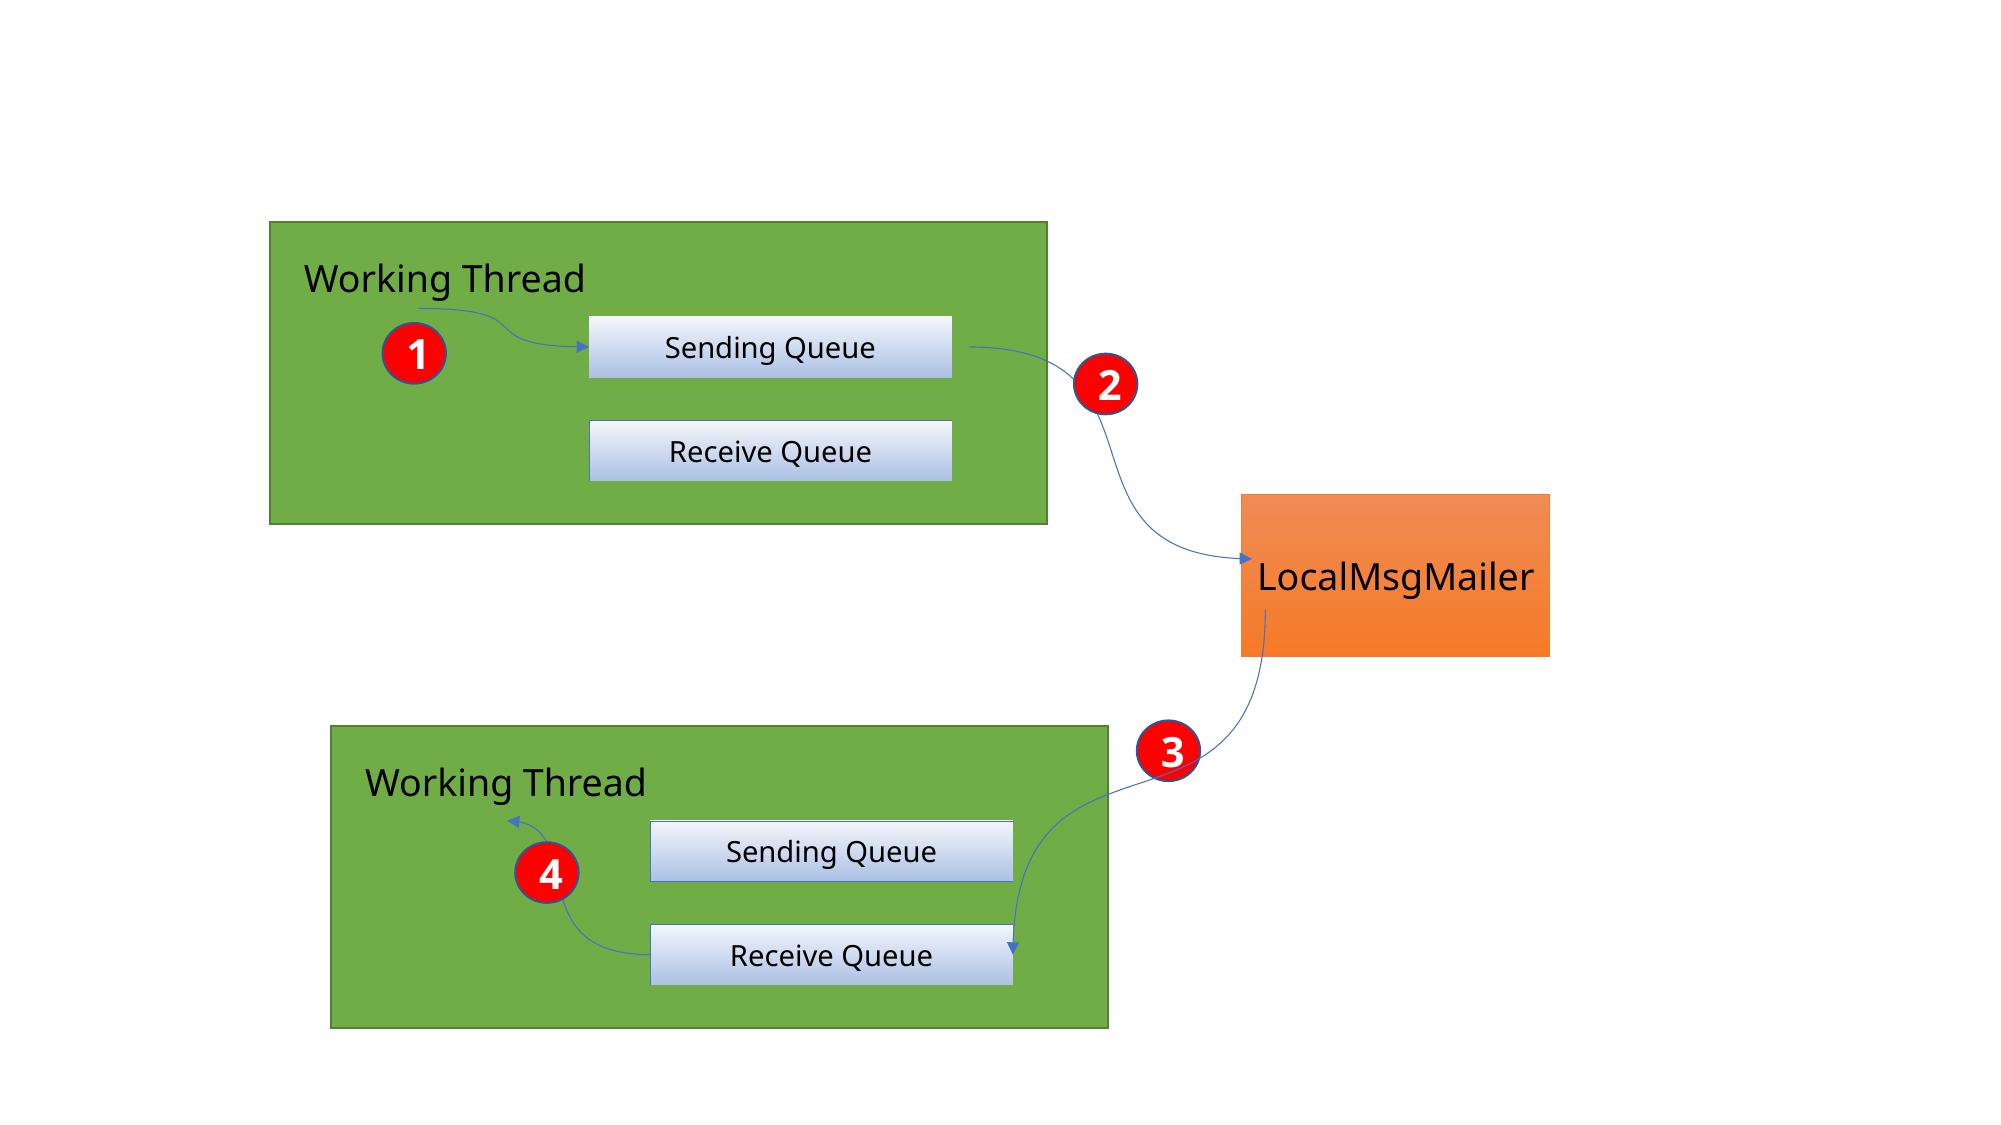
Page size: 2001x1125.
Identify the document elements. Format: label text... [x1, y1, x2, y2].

text_box Working Thread [289, 247, 603, 308]
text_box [419, 308, 589, 347]
text_box [330, 725, 1109, 1029]
text_box Receive Queue [649, 923, 1014, 986]
text_box Receive Queue [588, 419, 953, 482]
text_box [968, 346, 1253, 559]
text_box 1 [381, 321, 447, 385]
text_box Sending Queue [588, 316, 953, 378]
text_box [966, 655, 1312, 909]
text_box [269, 221, 1048, 525]
text_box Sending Queue [651, 820, 966, 882]
text_box LocalMsgMailer [1241, 494, 1550, 657]
text_box Working Thread [350, 751, 664, 812]
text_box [507, 820, 651, 955]
